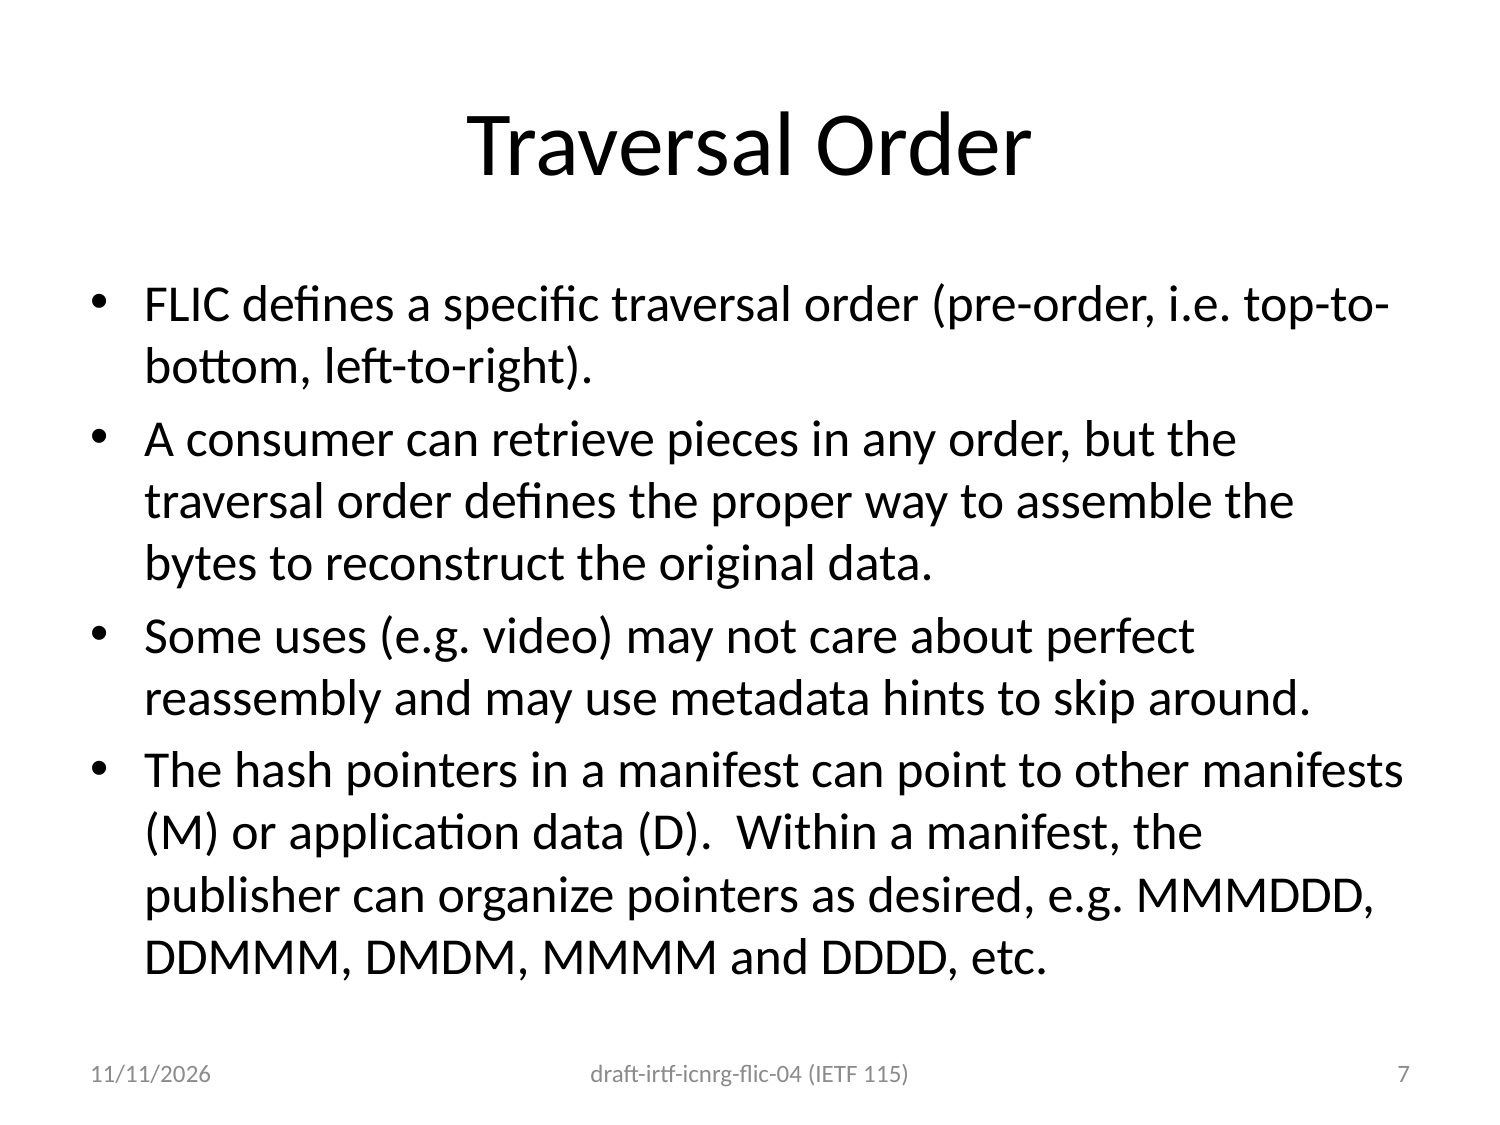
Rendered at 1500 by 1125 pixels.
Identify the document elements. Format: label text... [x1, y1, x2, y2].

footer draft-irtf-icnrg-flic-04 (IETF 115) [512, 1042, 988, 1103]
title Traversal Order [75, 45, 1425, 233]
slide_number 7 [1074, 1042, 1425, 1103]
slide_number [75, 1042, 425, 1103]
list FLIC defines a specific traversal order (pre-order, i.e. top-to-bottom, left-to-right). A consumer can retrieve pieces in any order, but the traversal order defines the proper way to assemble the bytes to reconstruct the original data. Some uses (e.g. video) may not care about perfect reassembly and may use metadata hints to skip around. The hash pointers in a manifest can point to other manifests (M) or application data (D). Within a manifest, the publisher can organize pointers as desired, e.g. MMMDDD, DDMMM, DMDM, MMMM and DDDD, etc. [75, 262, 1425, 1005]
